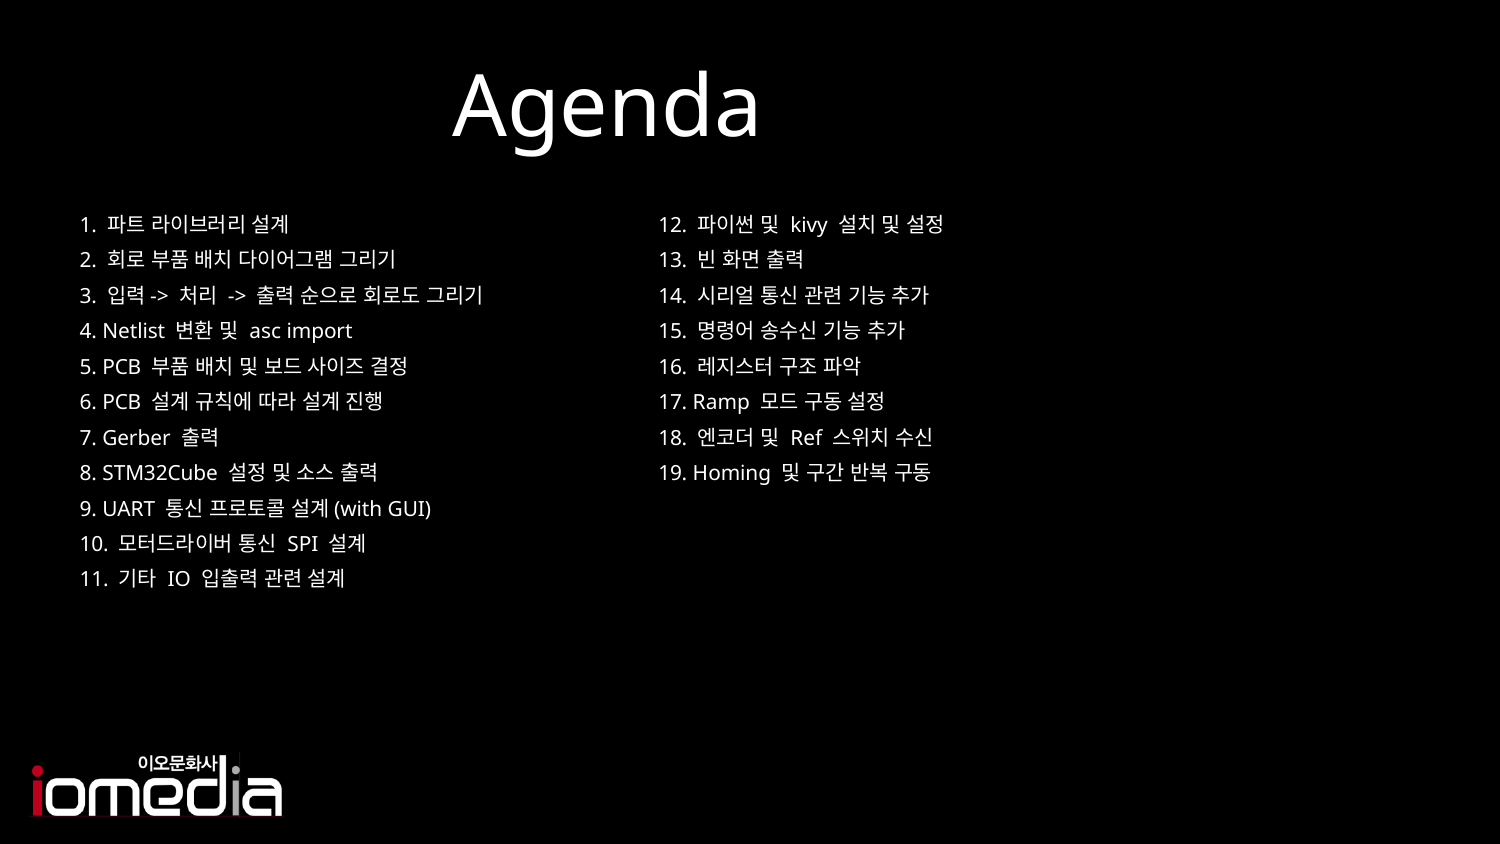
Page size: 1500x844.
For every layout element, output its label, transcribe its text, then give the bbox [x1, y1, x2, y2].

text_box 19. Homing 및 구간 반복 구동 [643, 452, 1500, 493]
text_box 13. 빈 화면 출력 [643, 239, 1500, 275]
title Agenda [0, 42, 1246, 161]
text_box 8. STM32Cube 설정 및 소스 출력 [64, 452, 643, 487]
text_box 11. 기타 IO 입출력 관련 설계 [64, 558, 1270, 599]
text_box 18. 엔코더 및 Ref 스위치 수신 [643, 416, 1500, 452]
text_box 4. Netlist 변환 및 asc import [64, 310, 643, 346]
text_box 7. Gerber 출력 [64, 416, 643, 452]
text_box 10. 모터드라이버 통신 SPI 설계 [64, 523, 1270, 558]
text_box 15. 명령어 송수신 기능 추가 [643, 310, 1500, 346]
picture [29, 752, 284, 818]
text_box 17. Ramp 모드 구동 설정 [643, 381, 1500, 416]
text_box 1. 파트 라이브러리 설계 [64, 204, 643, 239]
text_box 9. UART 통신 프로토콜 설계(with GUI) [64, 487, 1270, 523]
text_box 16. 레지스터 구조 파악 [643, 346, 1500, 381]
text_box 14. 시리얼 통신 관련 기능 추가 [643, 275, 1500, 310]
text_box 2. 회로 부품 배치 다이어그램 그리기 [64, 239, 643, 275]
text_box 3. 입력-> 처리 -> 출력 순으로 회로도 그리기 [64, 275, 643, 310]
text_box 5. PCB 부품 배치 및 보드 사이즈 결정 [64, 346, 643, 381]
text_box 6. PCB 설계 규칙에 따라 설계 진행 [64, 381, 643, 416]
text_box 12. 파이썬 및 kivy 설치 및 설정 [643, 204, 1500, 239]
